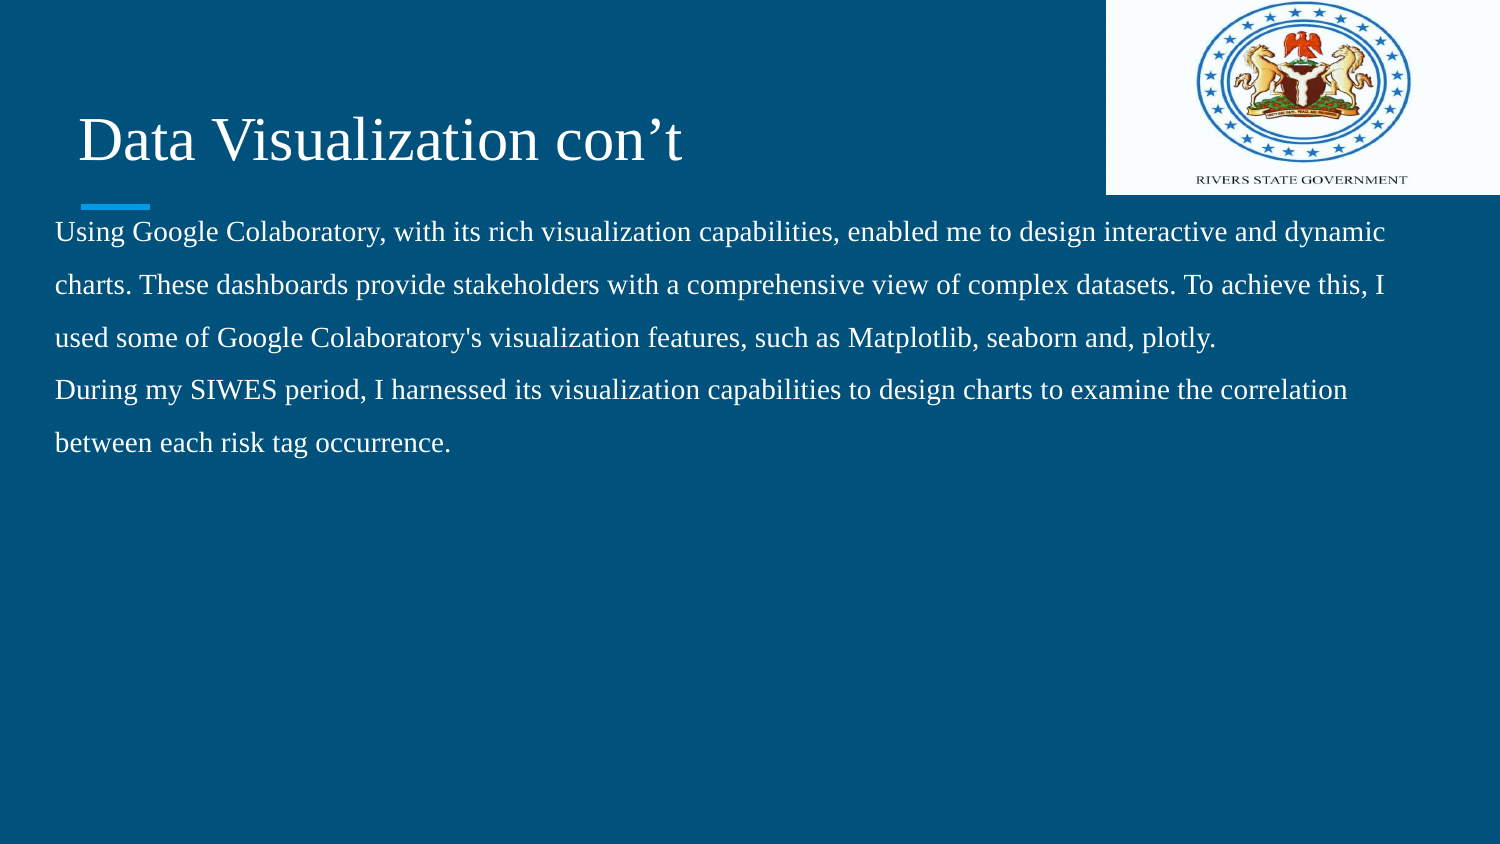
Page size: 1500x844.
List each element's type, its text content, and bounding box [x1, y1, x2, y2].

title Data Visualization con’t [63, 75, 1101, 180]
list Using Google Colaboratory, with its rich visualization capabilities, enabled me to design interactive and dynamic charts. These dashboards provide stakeholders with a comprehensive view of complex datasets. To achieve this, I used some of Google Colaboratory's visualization features, such as Matplotlib, seaborn and, plotly. During my SIWES period, I harnessed its visualization capabilities to design charts to examine the correlation between each risk tag occurrence. [40, 180, 1438, 844]
picture [1107, 0, 1500, 194]
